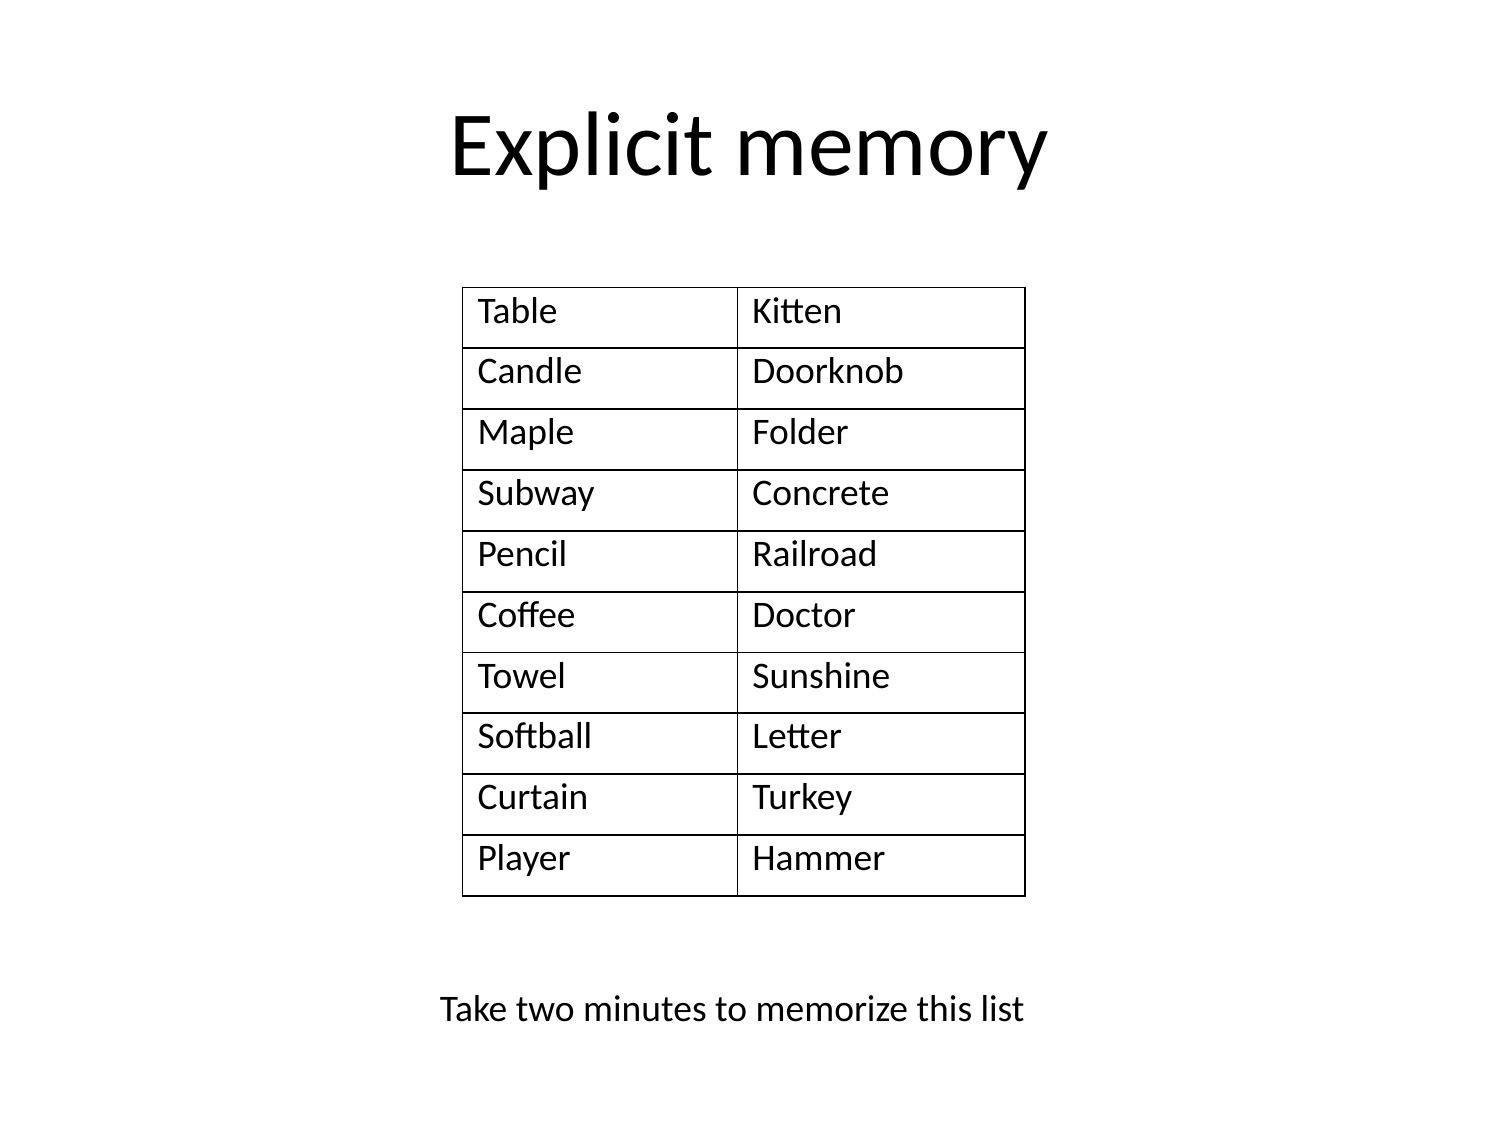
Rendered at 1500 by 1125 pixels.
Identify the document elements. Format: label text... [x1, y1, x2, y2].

table_cell Pencil [463, 532, 737, 591]
table_cell Player [463, 836, 737, 895]
table_cell Sunshine [738, 653, 1024, 712]
title Explicit memory [75, 45, 1425, 233]
table_cell Folder [738, 410, 1024, 469]
table_cell Curtain [463, 775, 737, 834]
table_cell Towel [463, 653, 737, 712]
table_cell Softball [463, 714, 737, 773]
table_cell Subway [463, 471, 737, 530]
table_header Kitten [738, 288, 1024, 347]
table_cell Doctor [738, 593, 1024, 652]
table_cell Hammer [738, 836, 1024, 895]
table_cell Maple [463, 410, 737, 469]
table_cell Turkey [738, 775, 1024, 834]
table_header Table [463, 288, 737, 347]
table_cell Railroad [738, 532, 1024, 591]
table_cell Letter [738, 714, 1024, 773]
table_cell Coffee [463, 593, 737, 652]
table_cell Doorknob [738, 349, 1024, 408]
text_box Take two minutes to memorize this list [424, 976, 1100, 1037]
table_cell Candle [463, 349, 737, 408]
table_cell Concrete [738, 471, 1024, 530]
